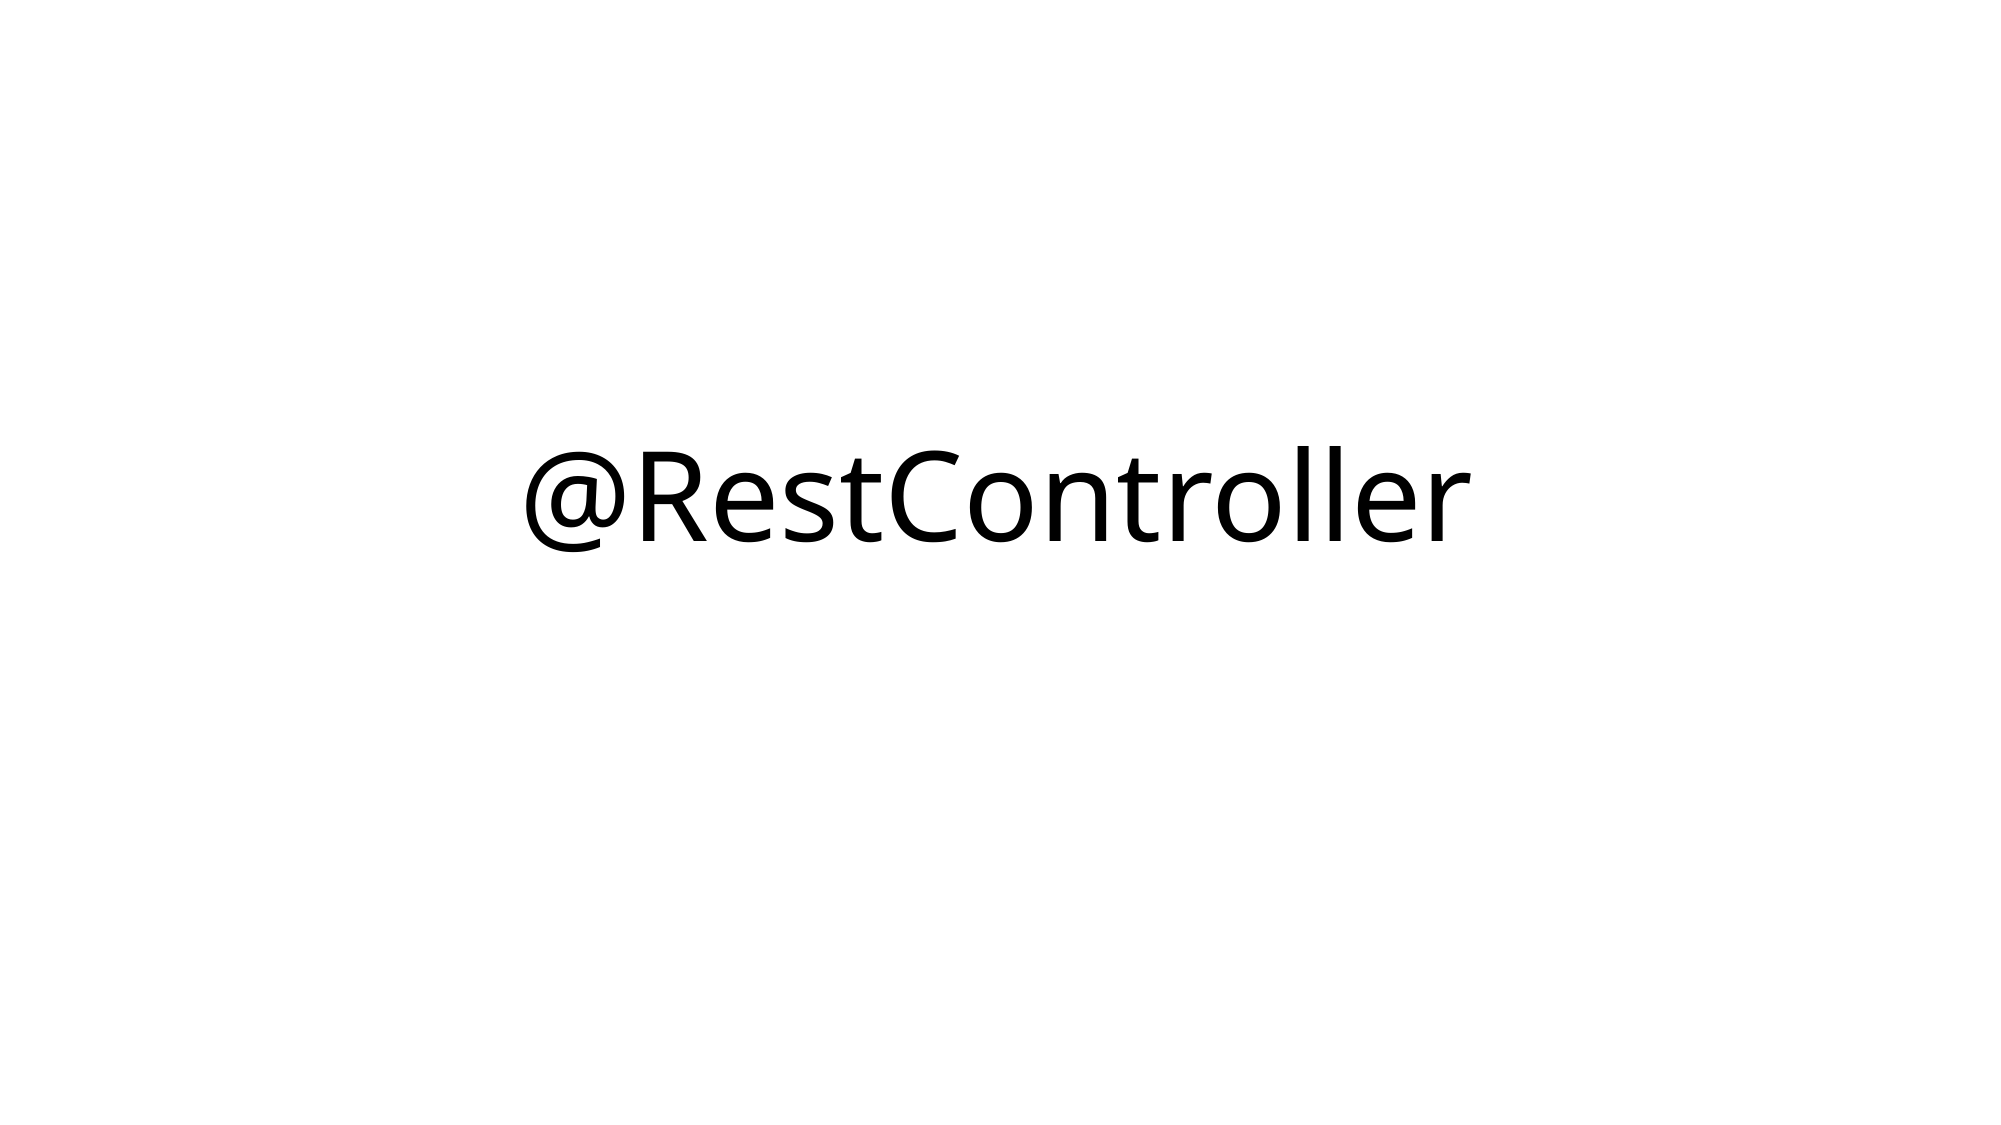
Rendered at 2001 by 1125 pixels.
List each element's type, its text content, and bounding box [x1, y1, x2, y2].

title @RestController [163, 184, 1830, 576]
